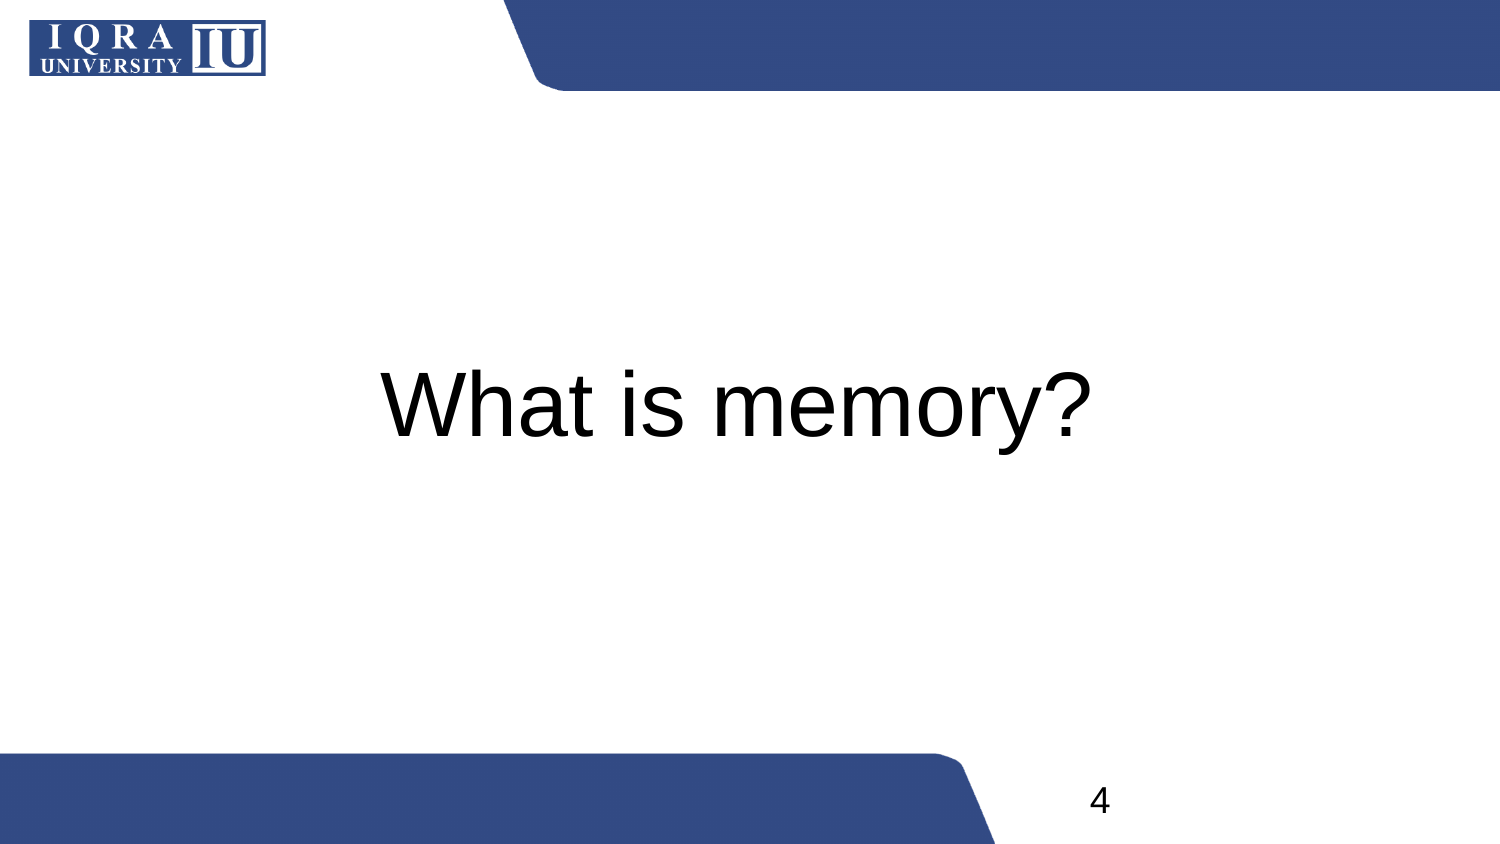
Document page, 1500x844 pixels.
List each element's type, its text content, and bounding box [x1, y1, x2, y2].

slide_number ‹#› [1074, 768, 1425, 827]
title What is memory? [62, 337, 1413, 479]
picture [0, 754, 994, 844]
picture [503, 0, 1500, 91]
picture [29, 20, 266, 76]
